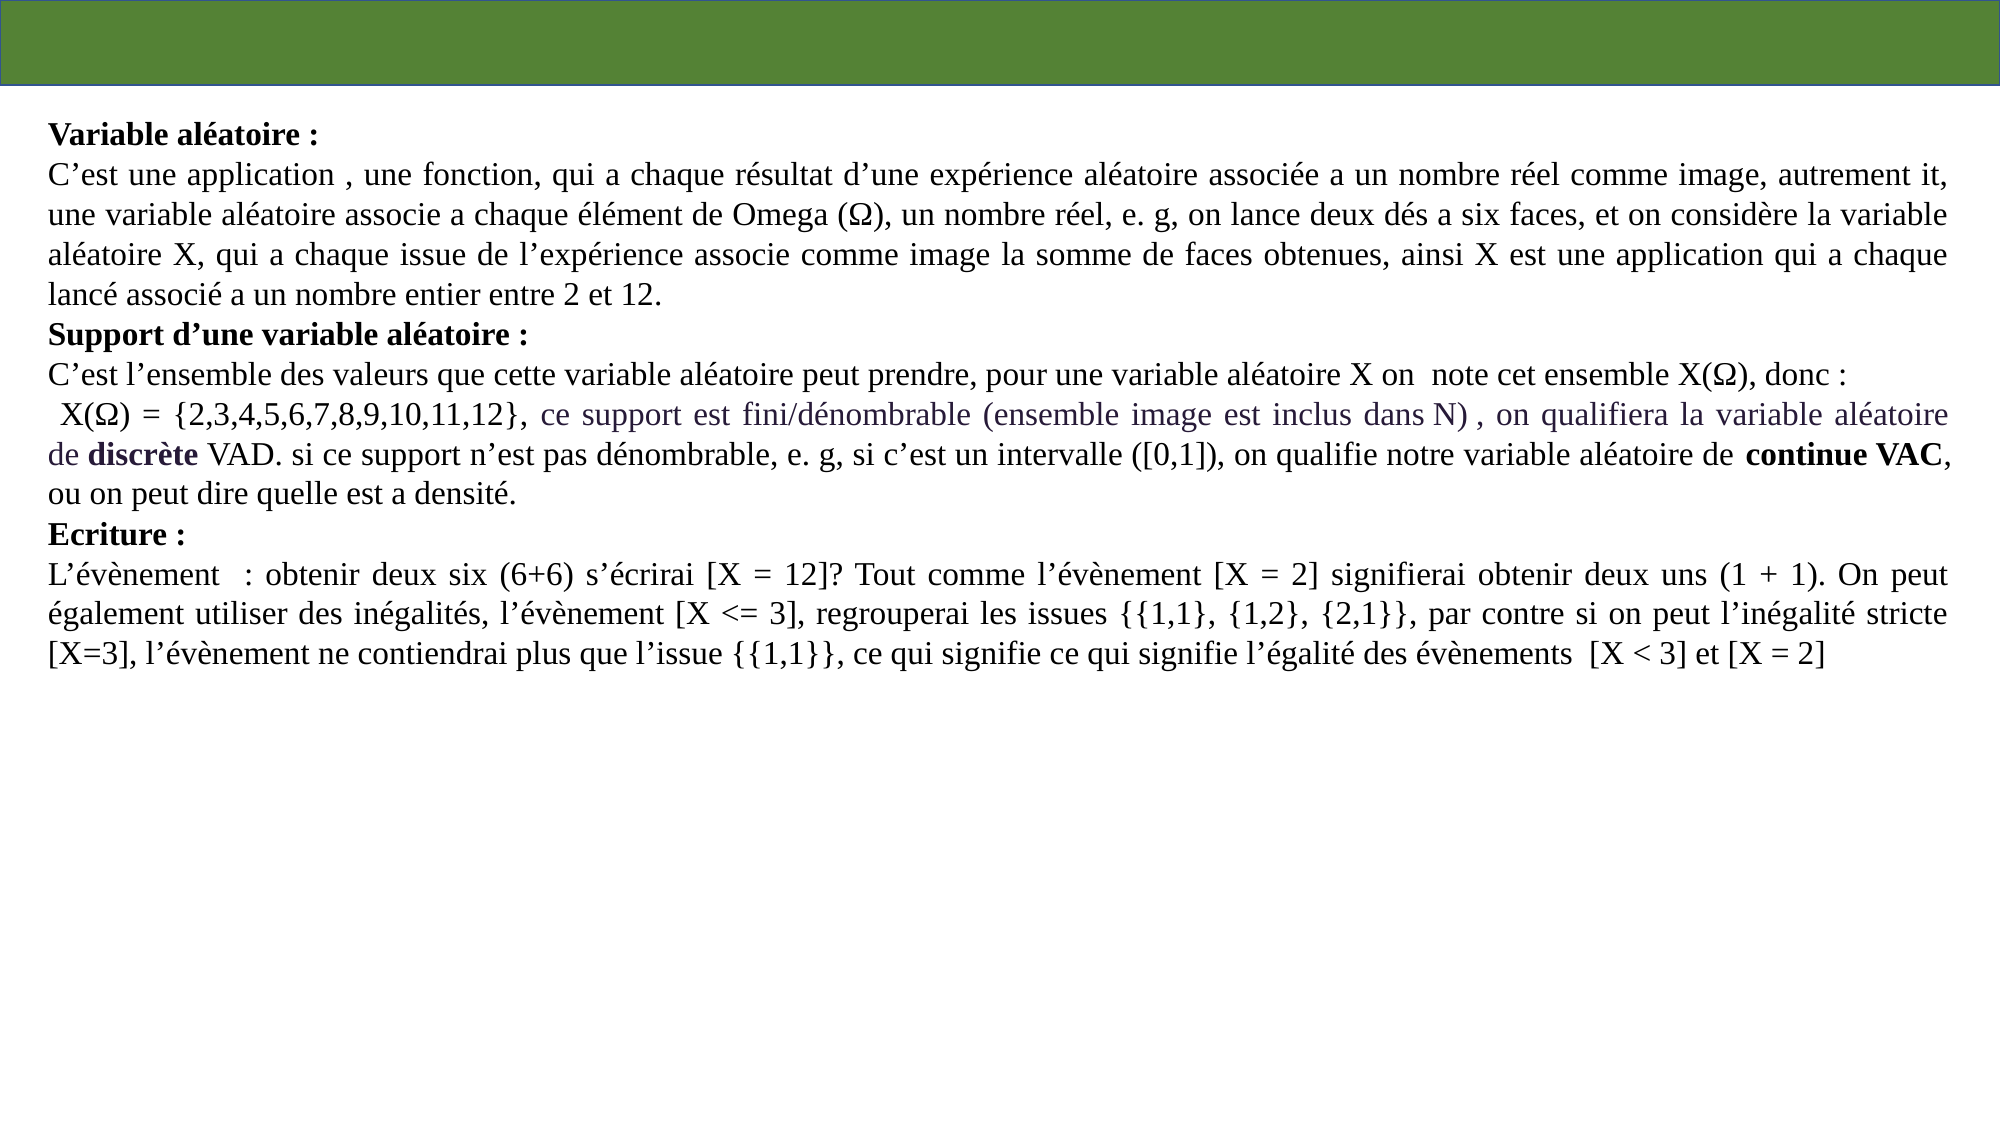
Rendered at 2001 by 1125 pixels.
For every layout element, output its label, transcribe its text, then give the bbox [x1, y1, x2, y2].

text_box Variable aléatoire : C’est une application , une fonction, qui a chaque résultat d’une expérience aléatoire associée a un nombre réel comme image, autrement it, une variable aléatoire associe a chaque élément de Omega (Ω), un nombre réel, e. g, on lance deux dés a six faces, et on considère la variable aléatoire X, qui a chaque issue de l’expérience associe comme image la somme de faces obtenues, ainsi X est une application qui a chaque lancé associé a un nombre entier entre 2 et 12. Support d’une variable aléatoire : C’est l’ensemble des valeurs que cette variable aléatoire peut prendre, pour une variable aléatoire X on note cet ensemble X(Ω), donc : X(Ω) = {2,3,4,5,6,7,8,9,10,11,12}, ce support est fini/dénombrable (ensemble image est inclus dans N) , on qualifiera la variable aléatoire de discrète VAD. si ce support n’est pas dénombrable, e. g, si c’est un intervalle ([0,1]), on qualifie notre variable aléatoire de continue VAC, ou on peut dire quelle est a densité. Ecriture : L’évènement : obtenir deux six (6+6) s’écrirai [X = 12]? Tout comme l’évènement [X = 2] signifierai obtenir deux uns (1 + 1). On peut également utiliser des inégalités, l’évènement [X <= 3], regrouperai les issues {{1,1}, {1,2}, {2,1}}, par contre si on peut l’inégalité stricte [X=3], l’évènement ne contiendrai plus que l’issue {{1,1}}, ce qui signifie ce qui signifie l’égalité des évènements [X < 3] et [X = 2] [33, 105, 1967, 719]
text_box [0, 0, 2000, 86]
